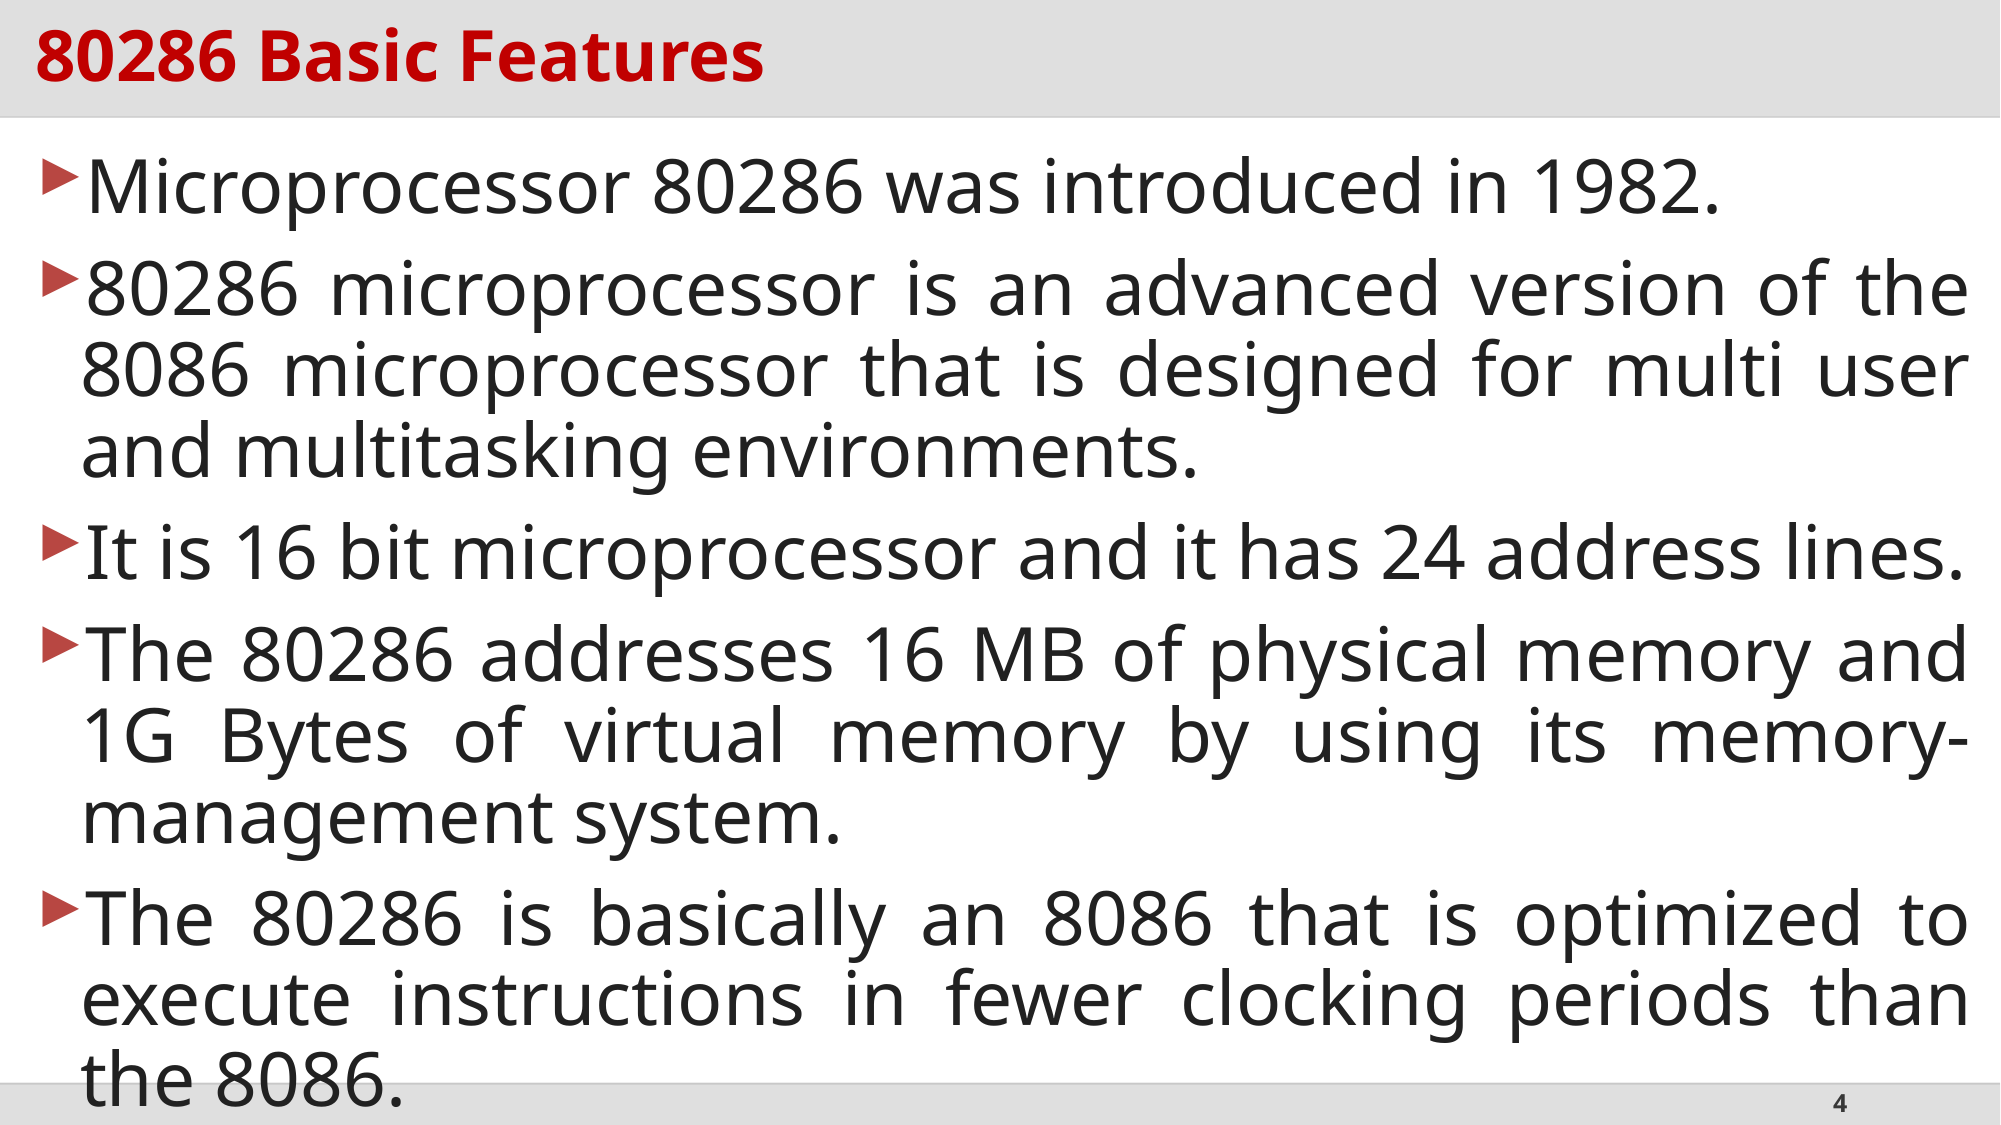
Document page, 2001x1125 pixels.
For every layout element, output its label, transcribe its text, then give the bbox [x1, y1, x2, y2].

title 80286 Basic Features [0, 0, 2000, 117]
list Microprocessor 80286 was introduced in 1982. 80286 microprocessor is an advanced version of the 8086 microprocessor that is designed for multi user and multitasking environments. It is 16 bit microprocessor and it has 24 address lines. The 80286 addresses 16 MB of physical memory and 1G Bytes of virtual memory by using its memory-management system. The 80286 is basically an 8086 that is optimized to execute instructions in fewer clocking periods than the 8086. [21, 141, 1988, 1063]
